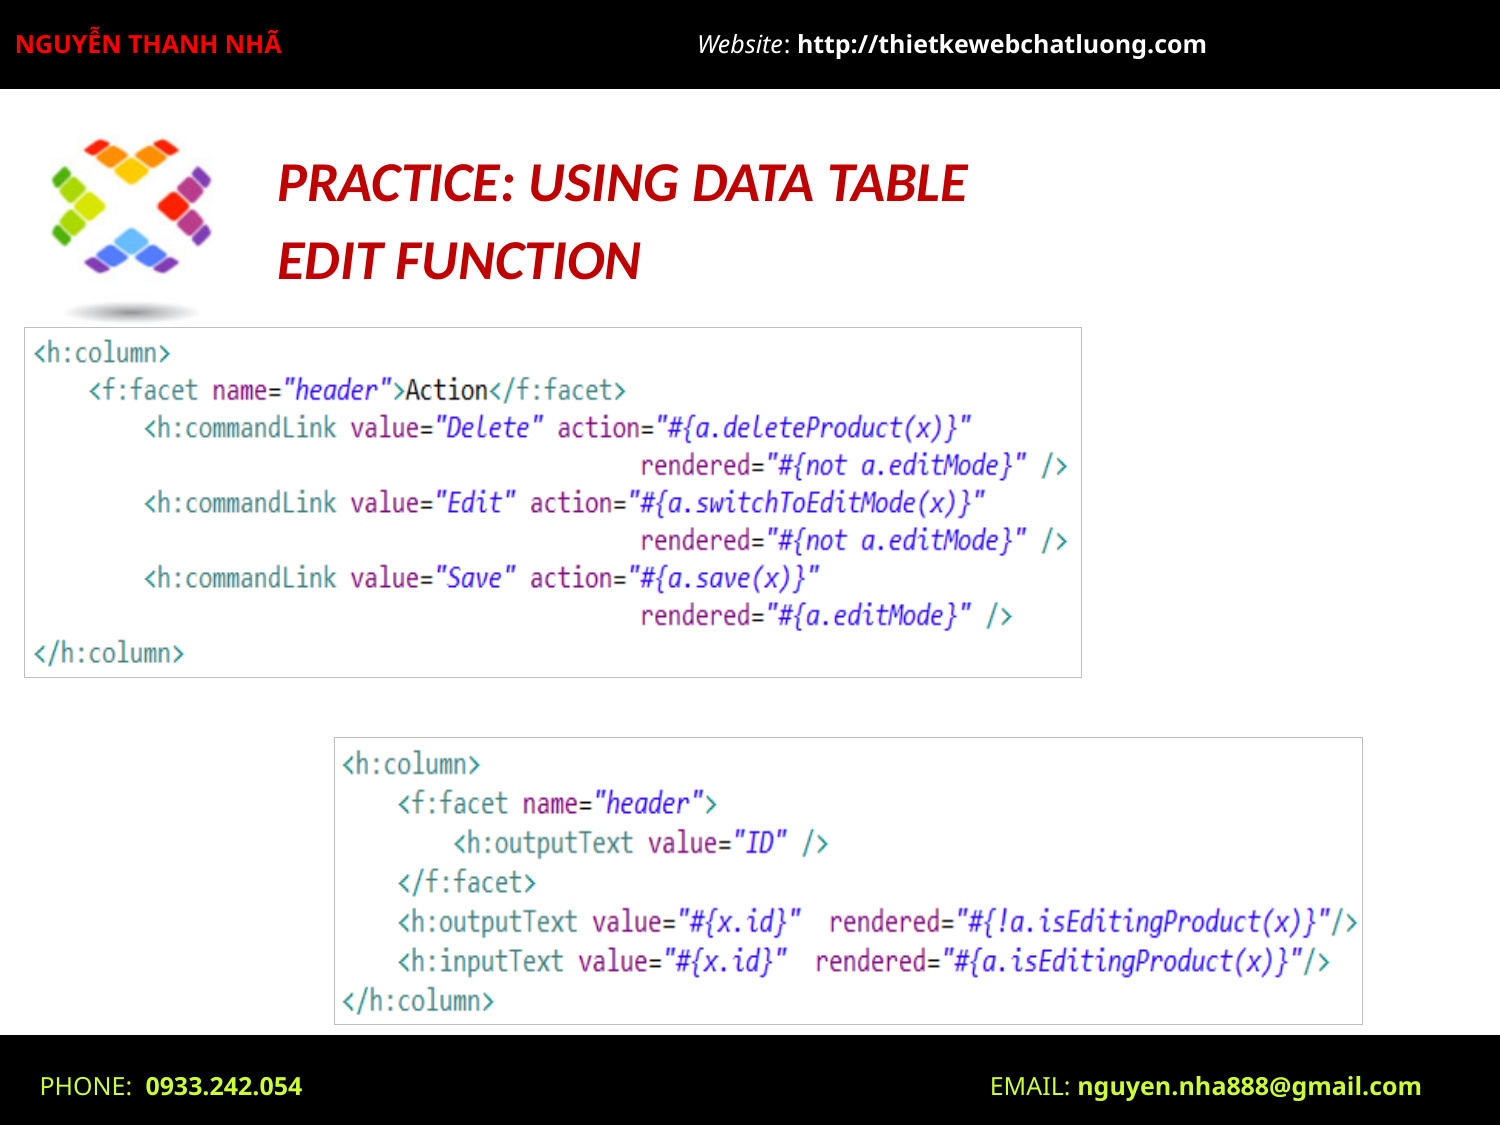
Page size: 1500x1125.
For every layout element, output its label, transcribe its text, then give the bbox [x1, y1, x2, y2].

picture [24, 112, 250, 325]
picture [334, 737, 1363, 1026]
list PRACTICE: USING DATA TABLE EDIT FUNCTION [262, 137, 1488, 300]
picture [24, 326, 1082, 678]
